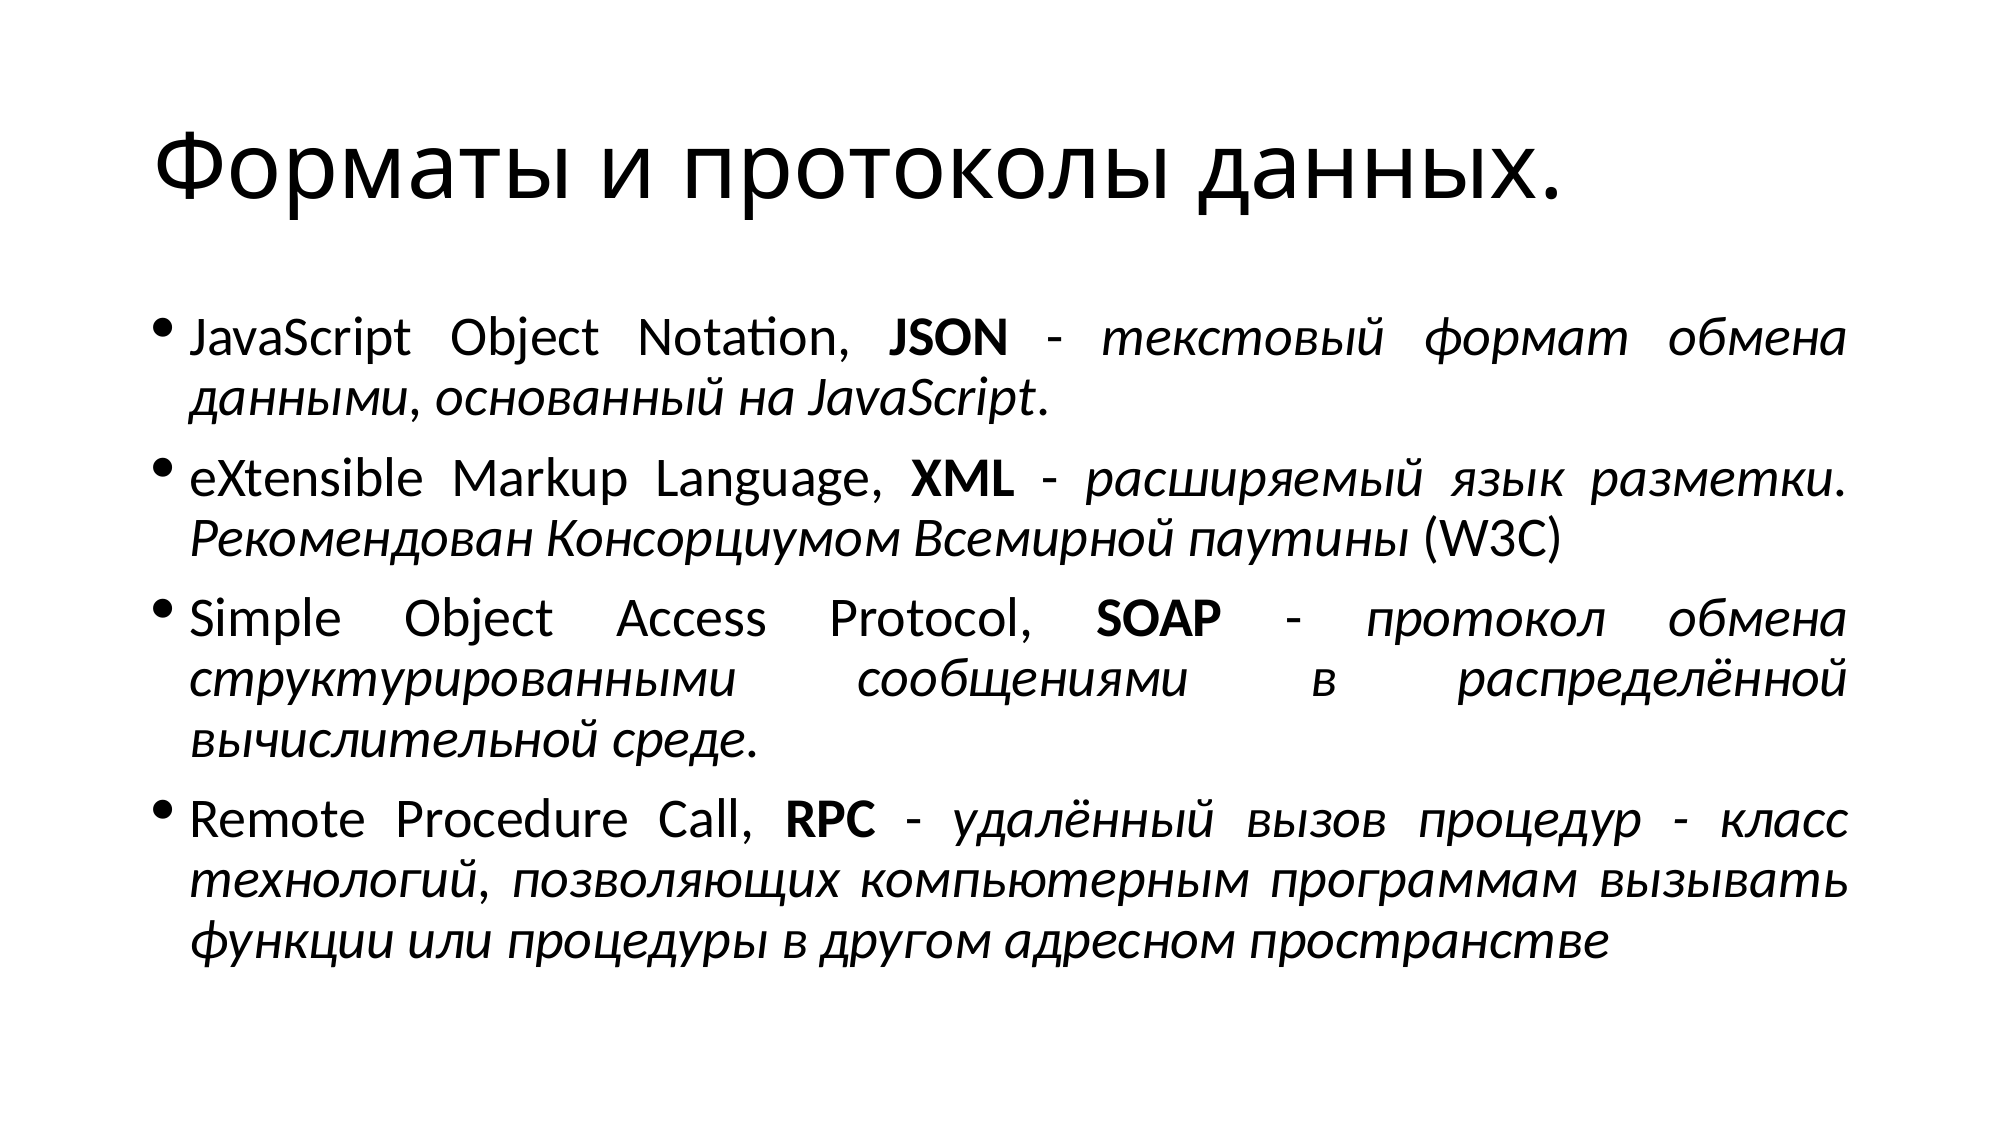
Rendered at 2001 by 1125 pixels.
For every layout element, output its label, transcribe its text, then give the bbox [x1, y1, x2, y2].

text_box Форматы и протоколы данных. [138, 59, 1864, 278]
text_box JavaScript Object Notation, JSON - текстовый формат обмена данными, основанный на JavaScript. eXtensible Markup Language, XML - расширяемый язык разметки. Рекомендован Консорциумом Всемирной паутины (W3C) Simple Object Access Protocol, SOAP - протокол обмена структурированными сообщениями в распределённой вычислительной среде. Remote Procedure Call, RPC - удалённый вызов процедур - класс технологий, позволяющих компьютерным программам вызывать функции или процедуры в другом адресном пространстве [138, 299, 1864, 1014]
